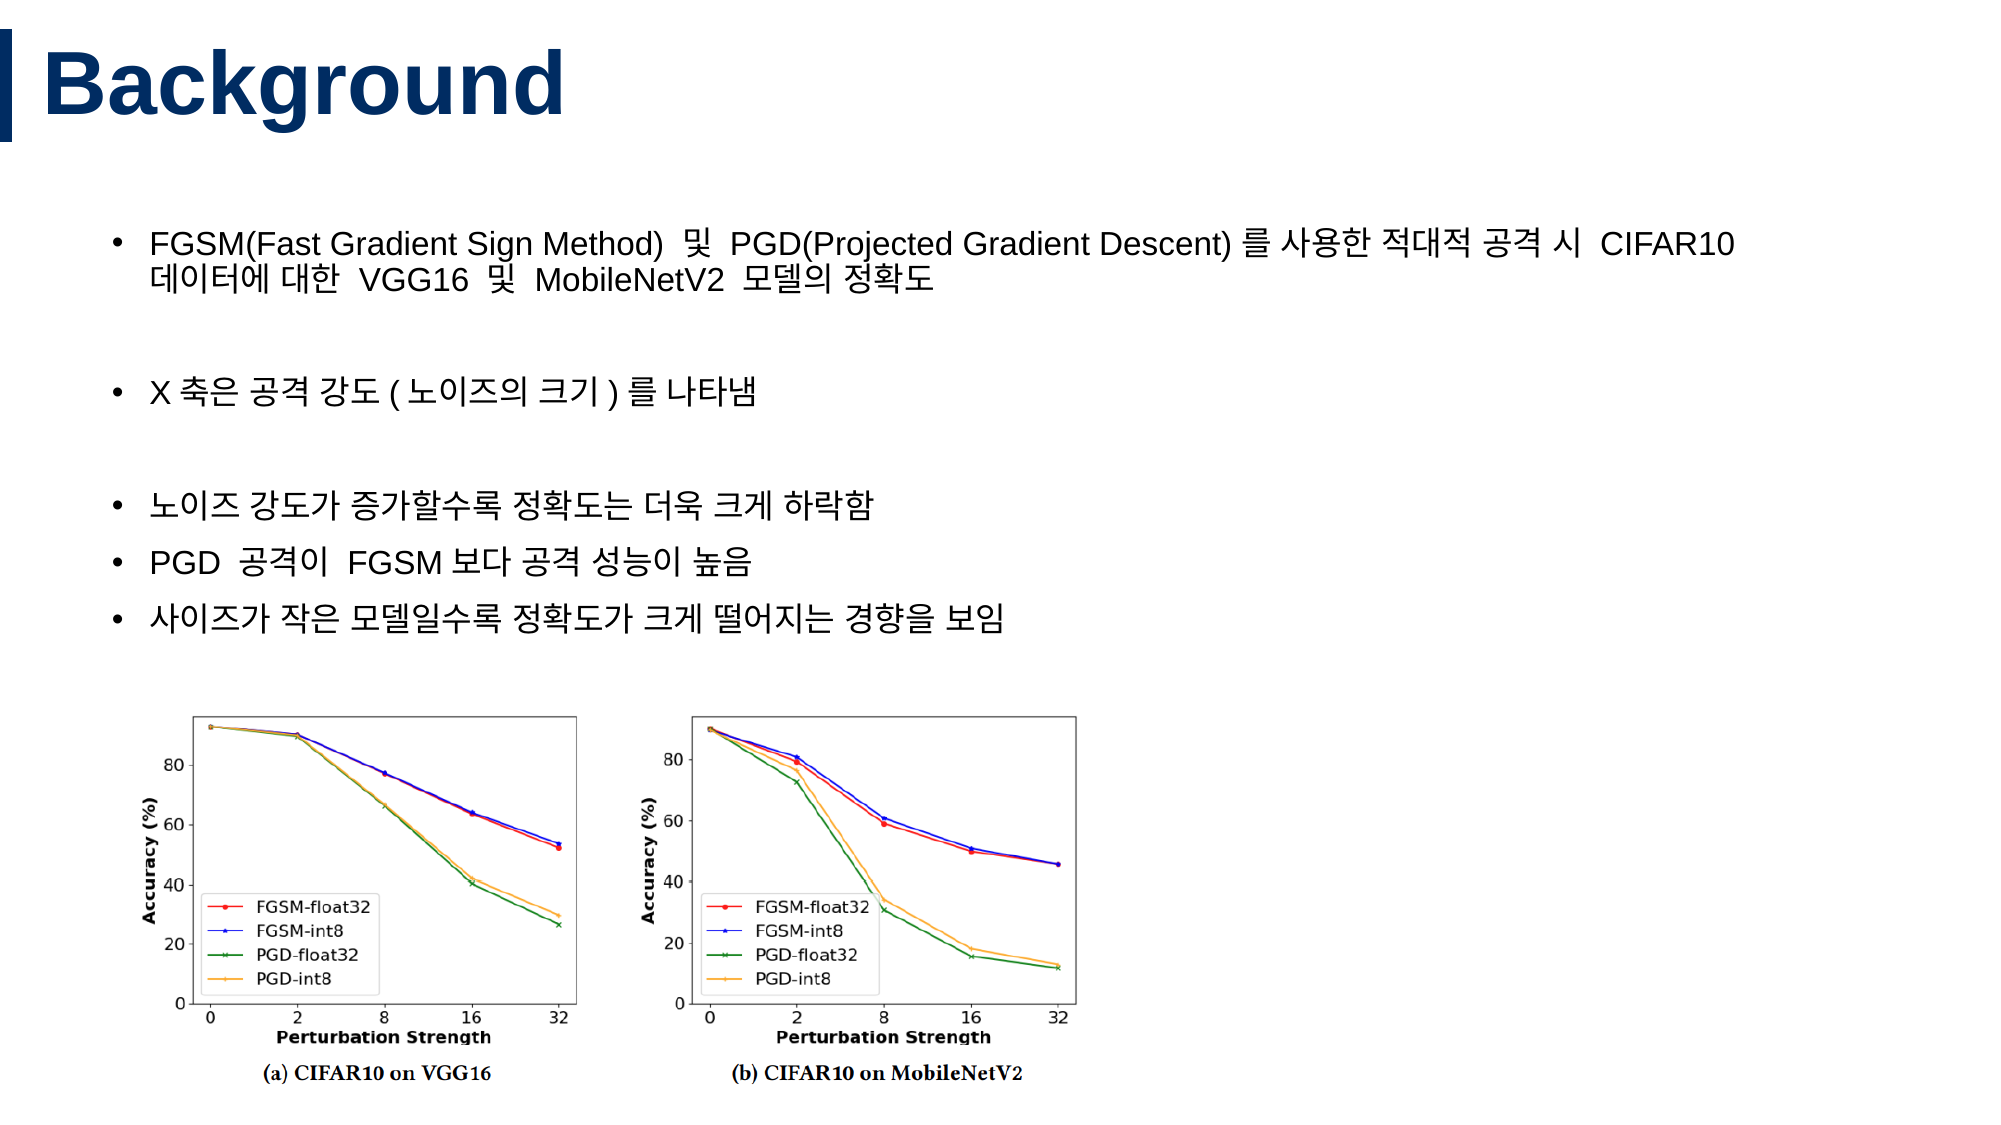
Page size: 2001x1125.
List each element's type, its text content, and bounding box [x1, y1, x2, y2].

title Background [27, 28, 2000, 142]
picture [96, 664, 1103, 1097]
list FGSM(Fast Gradient Sign Method) 및 PGD(Projected Gradient Descent)를 사용한 적대적 공격 시 CIFAR10 데이터에 대한 VGG16 및 MobileNetV2 모델의 정확도 X축은 공격 강도(노이즈의 크기)를 나타냄 노이즈 강도가 증가할수록 정확도는 더욱 크게 하락함 PGD 공격이 FGSM보다 공격 성능이 높음 사이즈가 작은 모델일수록 정확도가 크게 떨어지는 경향을 보임 [96, 219, 1822, 934]
